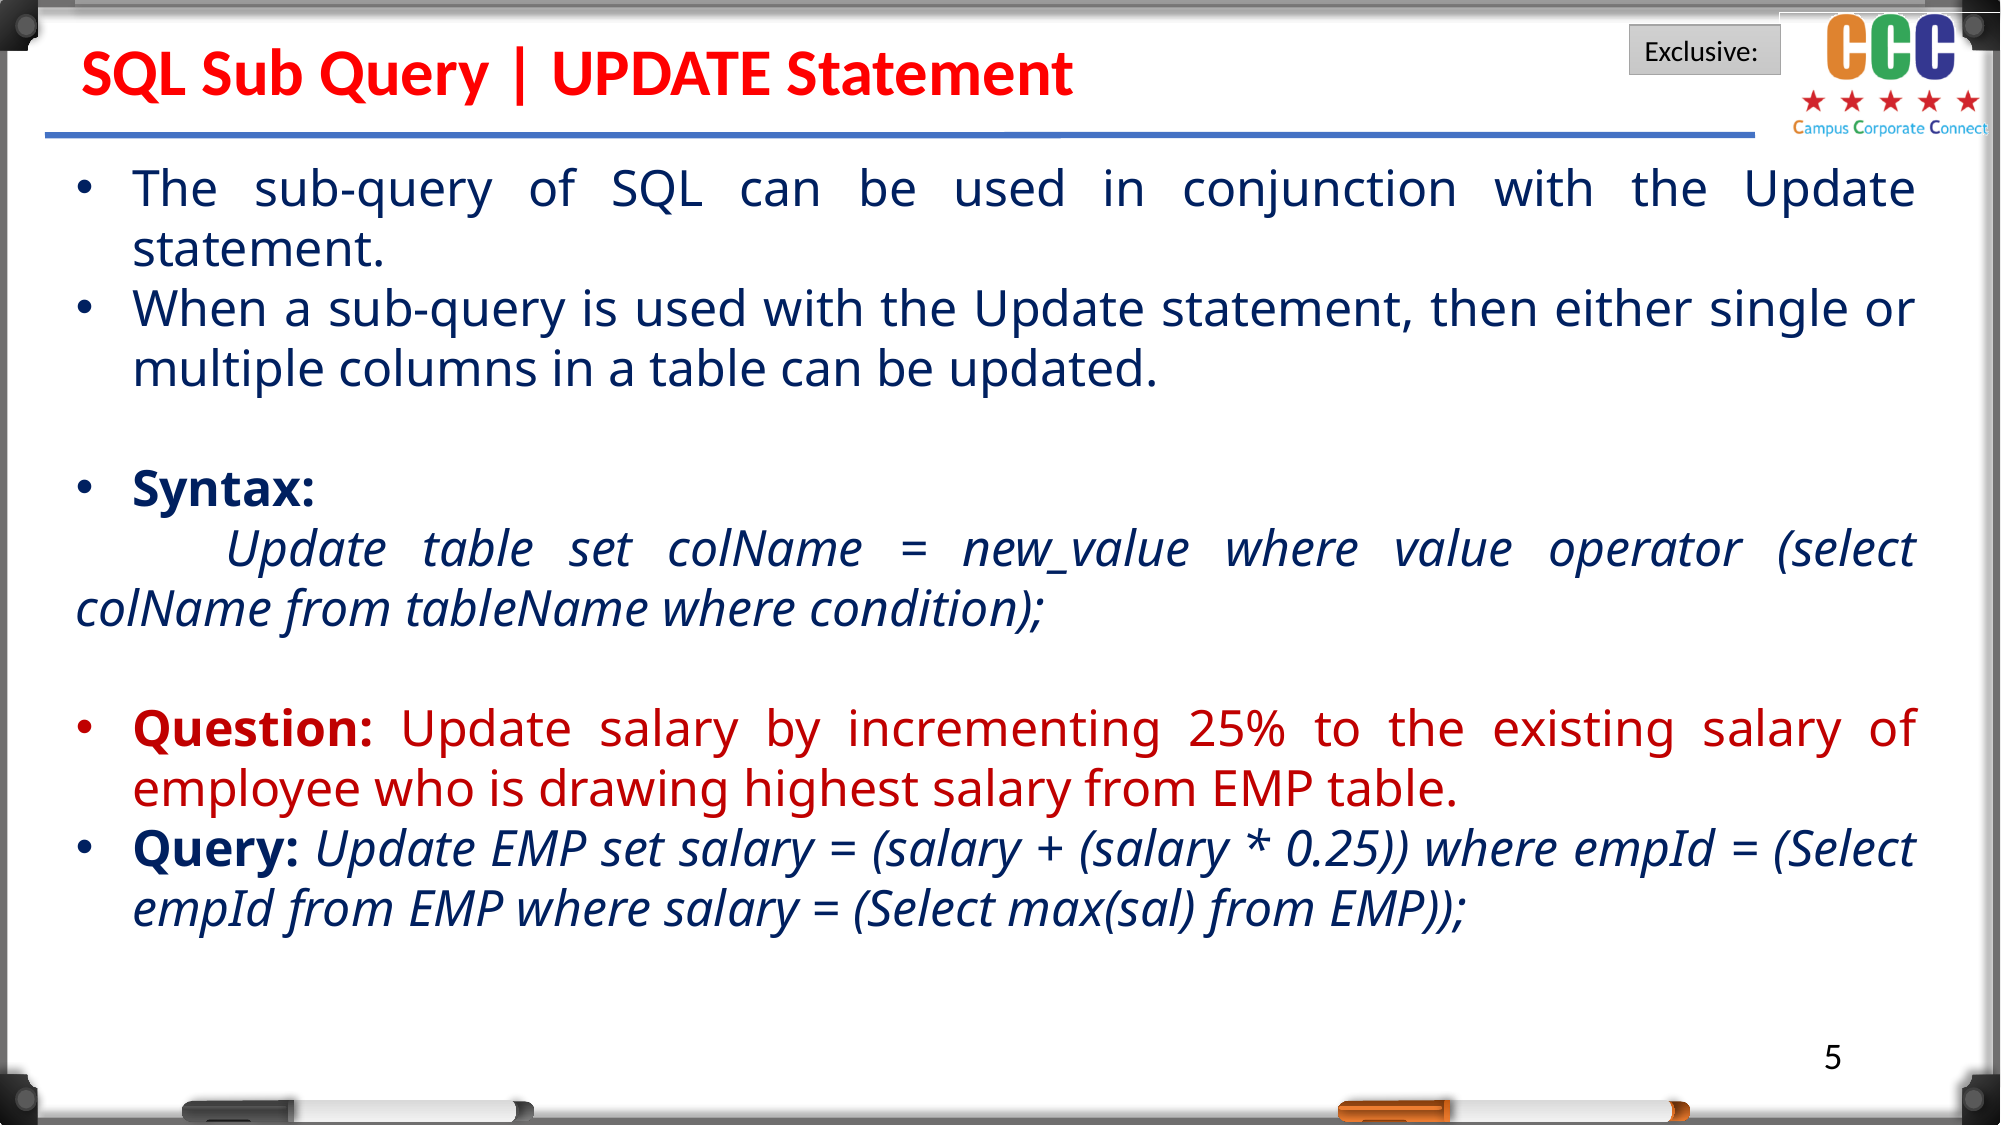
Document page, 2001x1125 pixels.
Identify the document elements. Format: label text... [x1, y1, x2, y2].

text_box SQL Sub Query | UPDATE Statement [66, 21, 1091, 117]
picture [1779, 12, 2001, 138]
text_box The sub-query of SQL can be used in conjunction with the Update statement. When a sub-query is used with the Update statement, then either single or multiple columns in a table can be updated. Syntax: Update table set colName = new_value where value operator (select colName from tableName where condition); Question: Update salary by incrementing 25% to the existing salary of employee who is drawing highest salary from EMP table. Query: Update EMP set salary = (salary + (salary * 0.25)) where empId = (Select empId from EMP where salary = (Select max(sal) from EMP)); [61, 148, 1932, 944]
